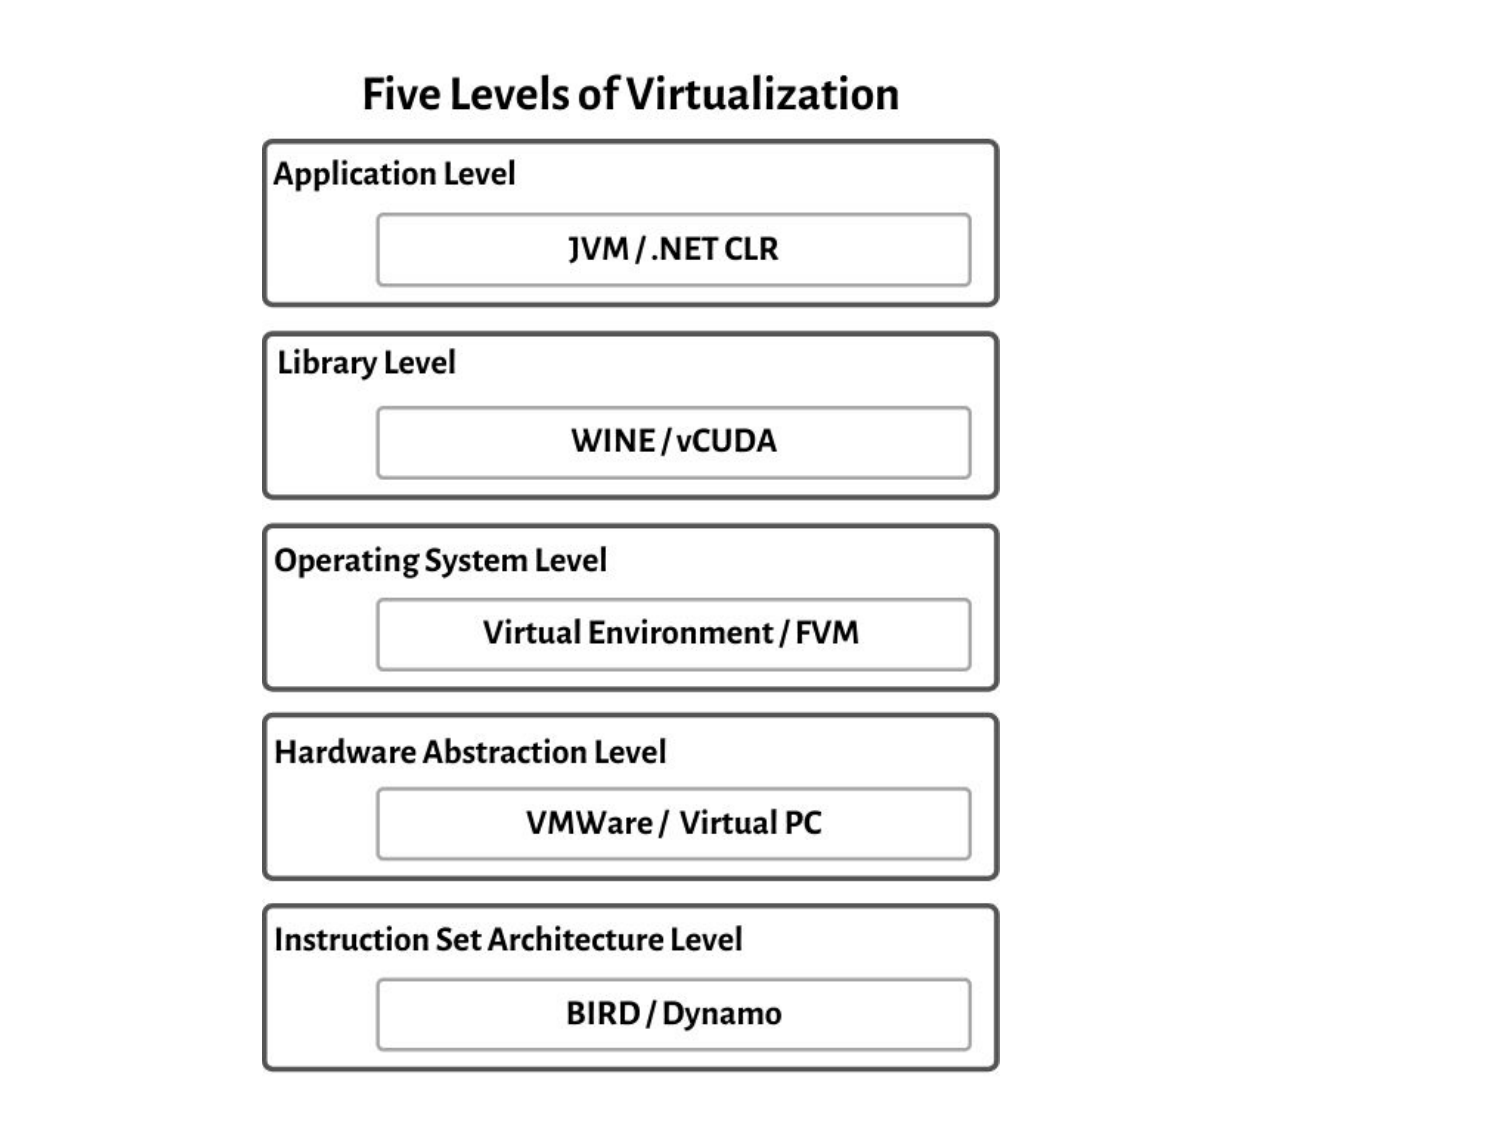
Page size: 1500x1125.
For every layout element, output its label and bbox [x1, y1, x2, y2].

picture [262, 49, 1000, 1082]
